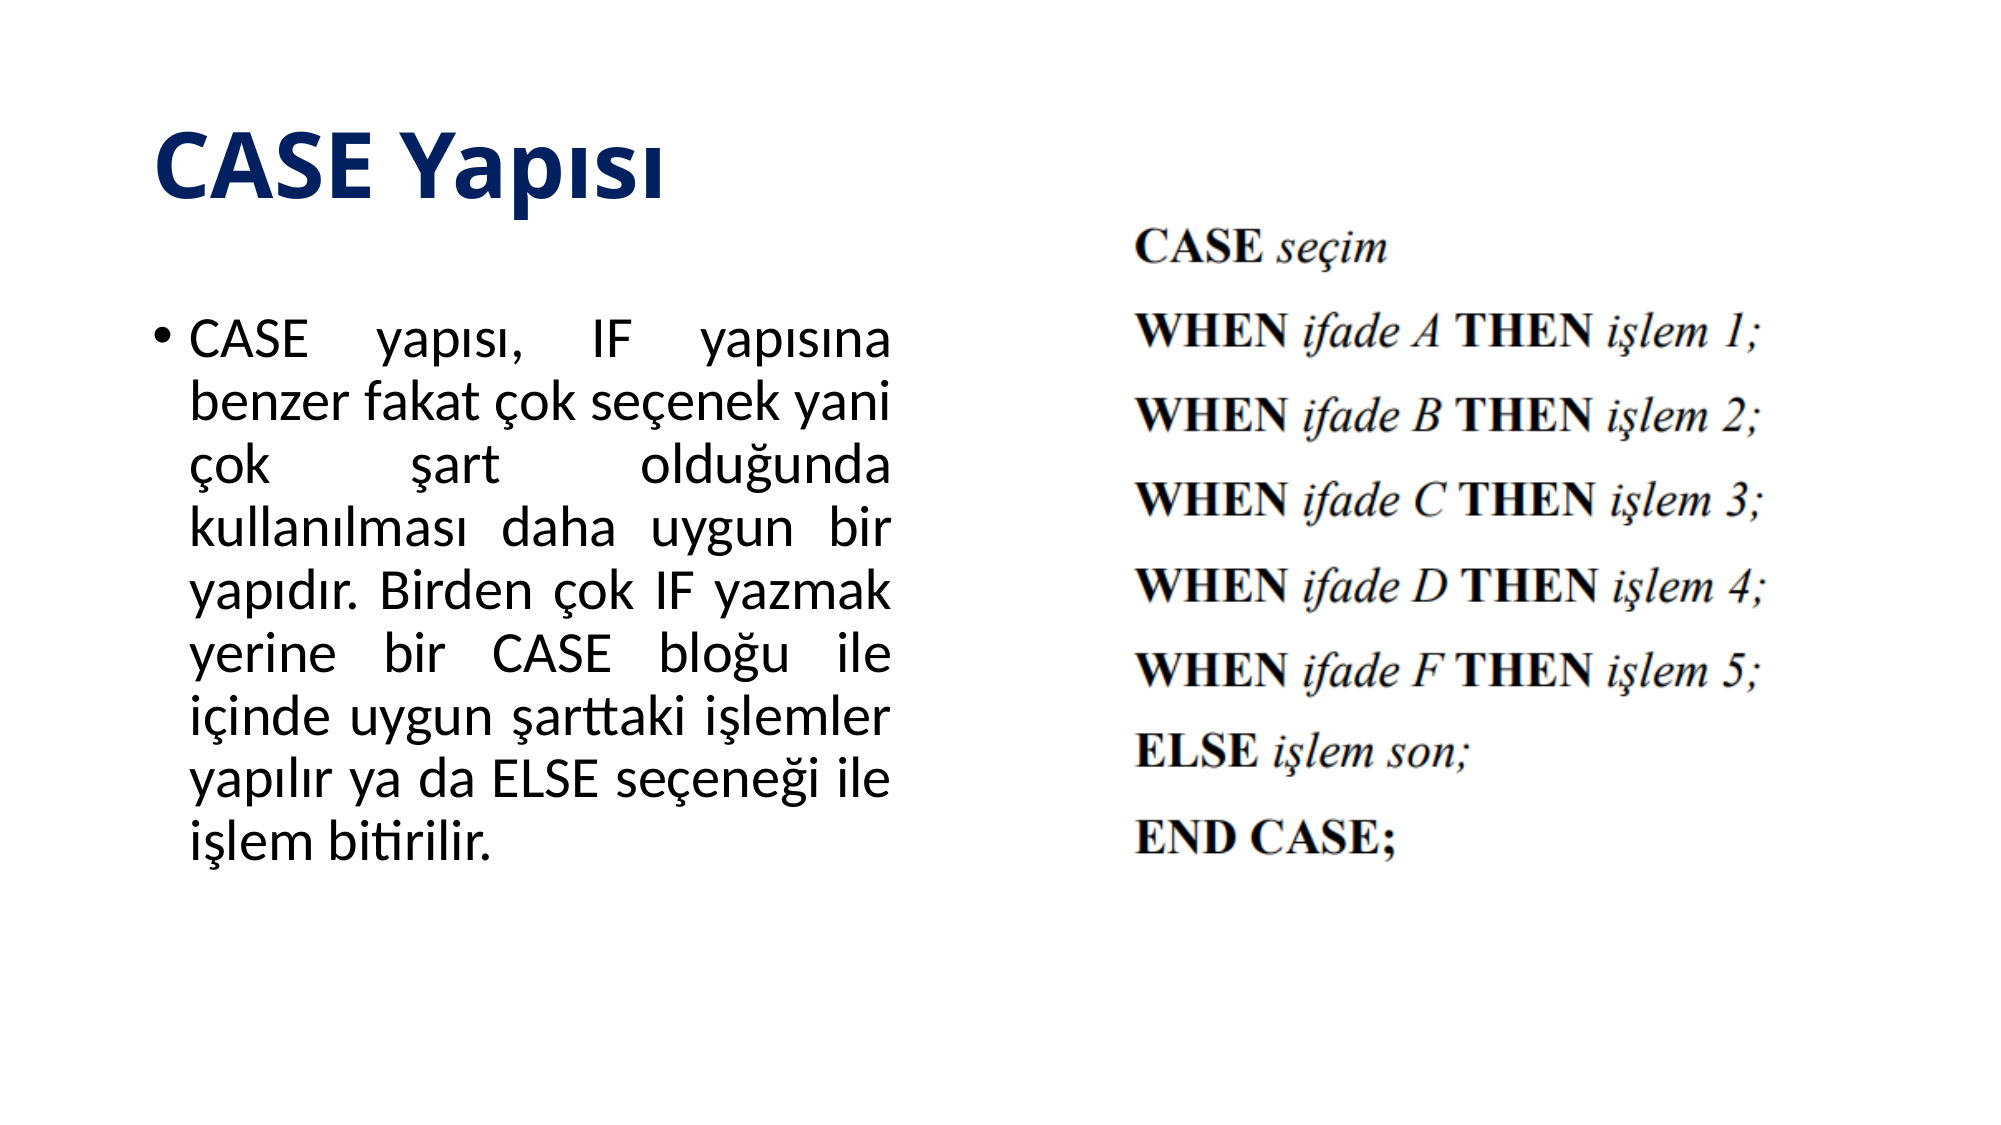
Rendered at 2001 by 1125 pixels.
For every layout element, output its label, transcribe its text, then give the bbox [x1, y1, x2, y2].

title CASE Yapısı [137, 59, 1863, 278]
list CASE yapısı, IF yapısına benzer fakat çok seçenek yani çok şart olduğunda kullanılması daha uygun bir yapıdır. Birden çok IF yazmak yerine bir CASE bloğu ile içinde uygun şarttaki işlemler yapılır ya da ELSE seçeneği ile işlem bitirilir. [137, 299, 908, 1014]
picture [1113, 211, 1787, 892]
